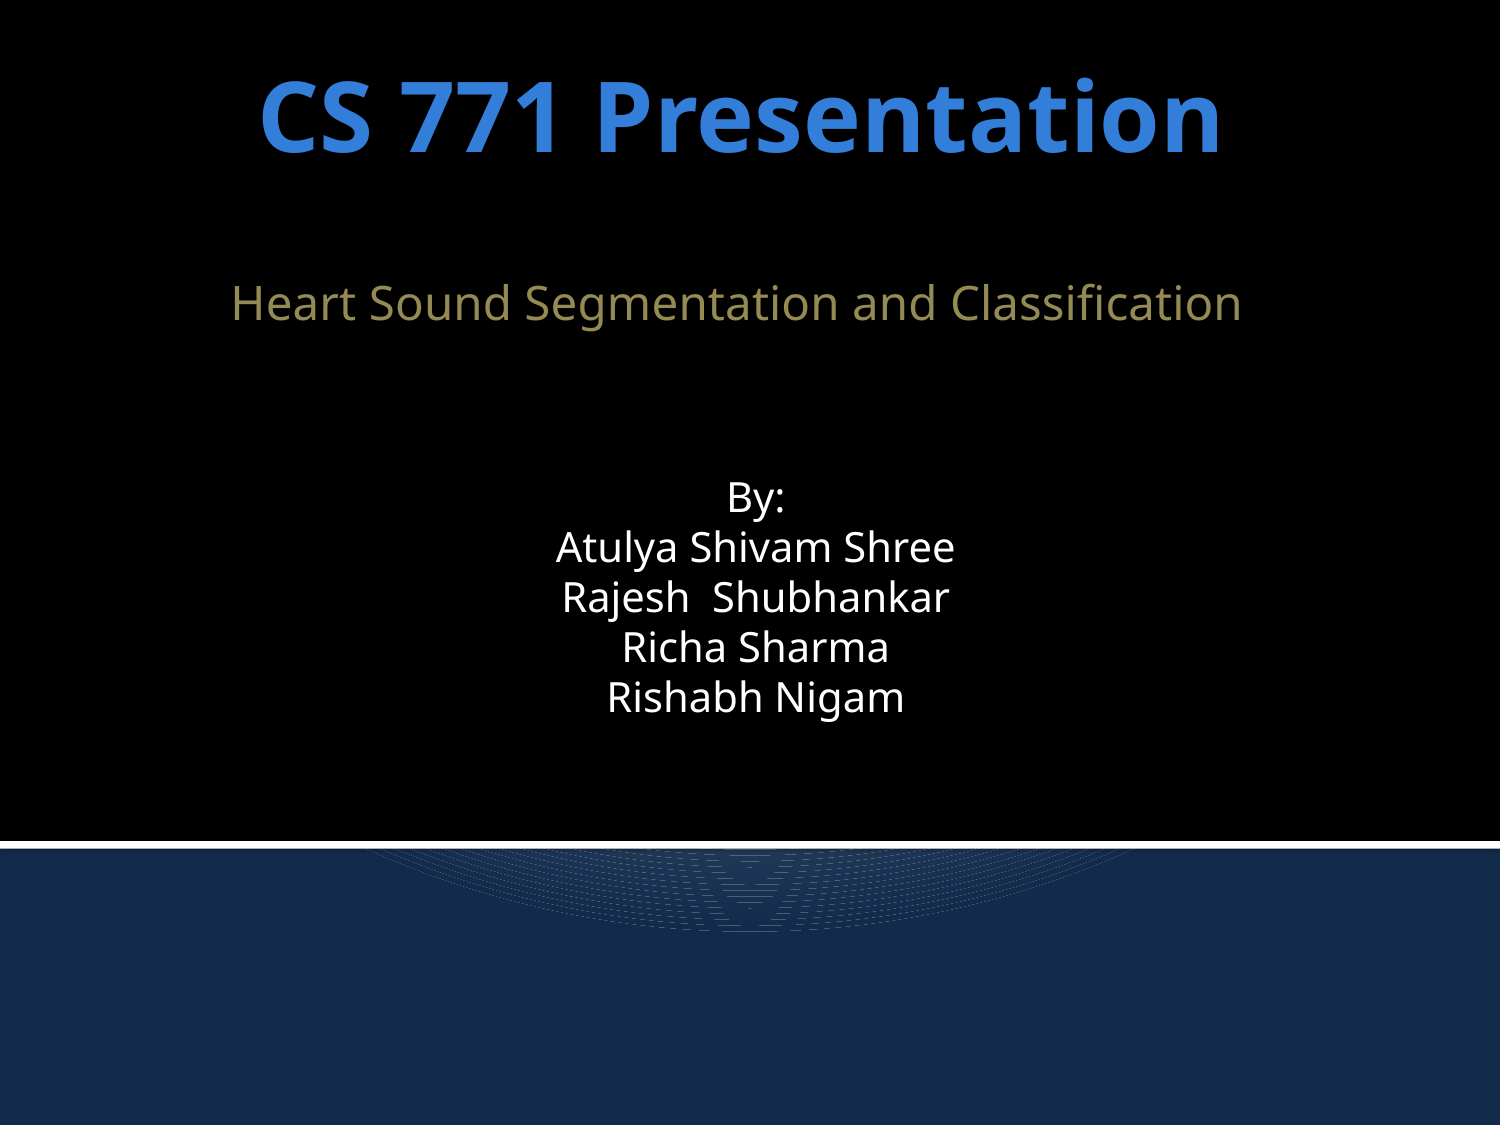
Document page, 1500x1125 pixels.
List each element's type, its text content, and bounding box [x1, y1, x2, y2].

subtitle Heart Sound Segmentation and Classification [206, 219, 1257, 331]
title CS 771 Presentation [100, 54, 1376, 244]
text_box By: Atulya Shivam Shree Rajesh Shubhankar Richa Sharma Rishabh Nigam [419, 463, 1093, 729]
